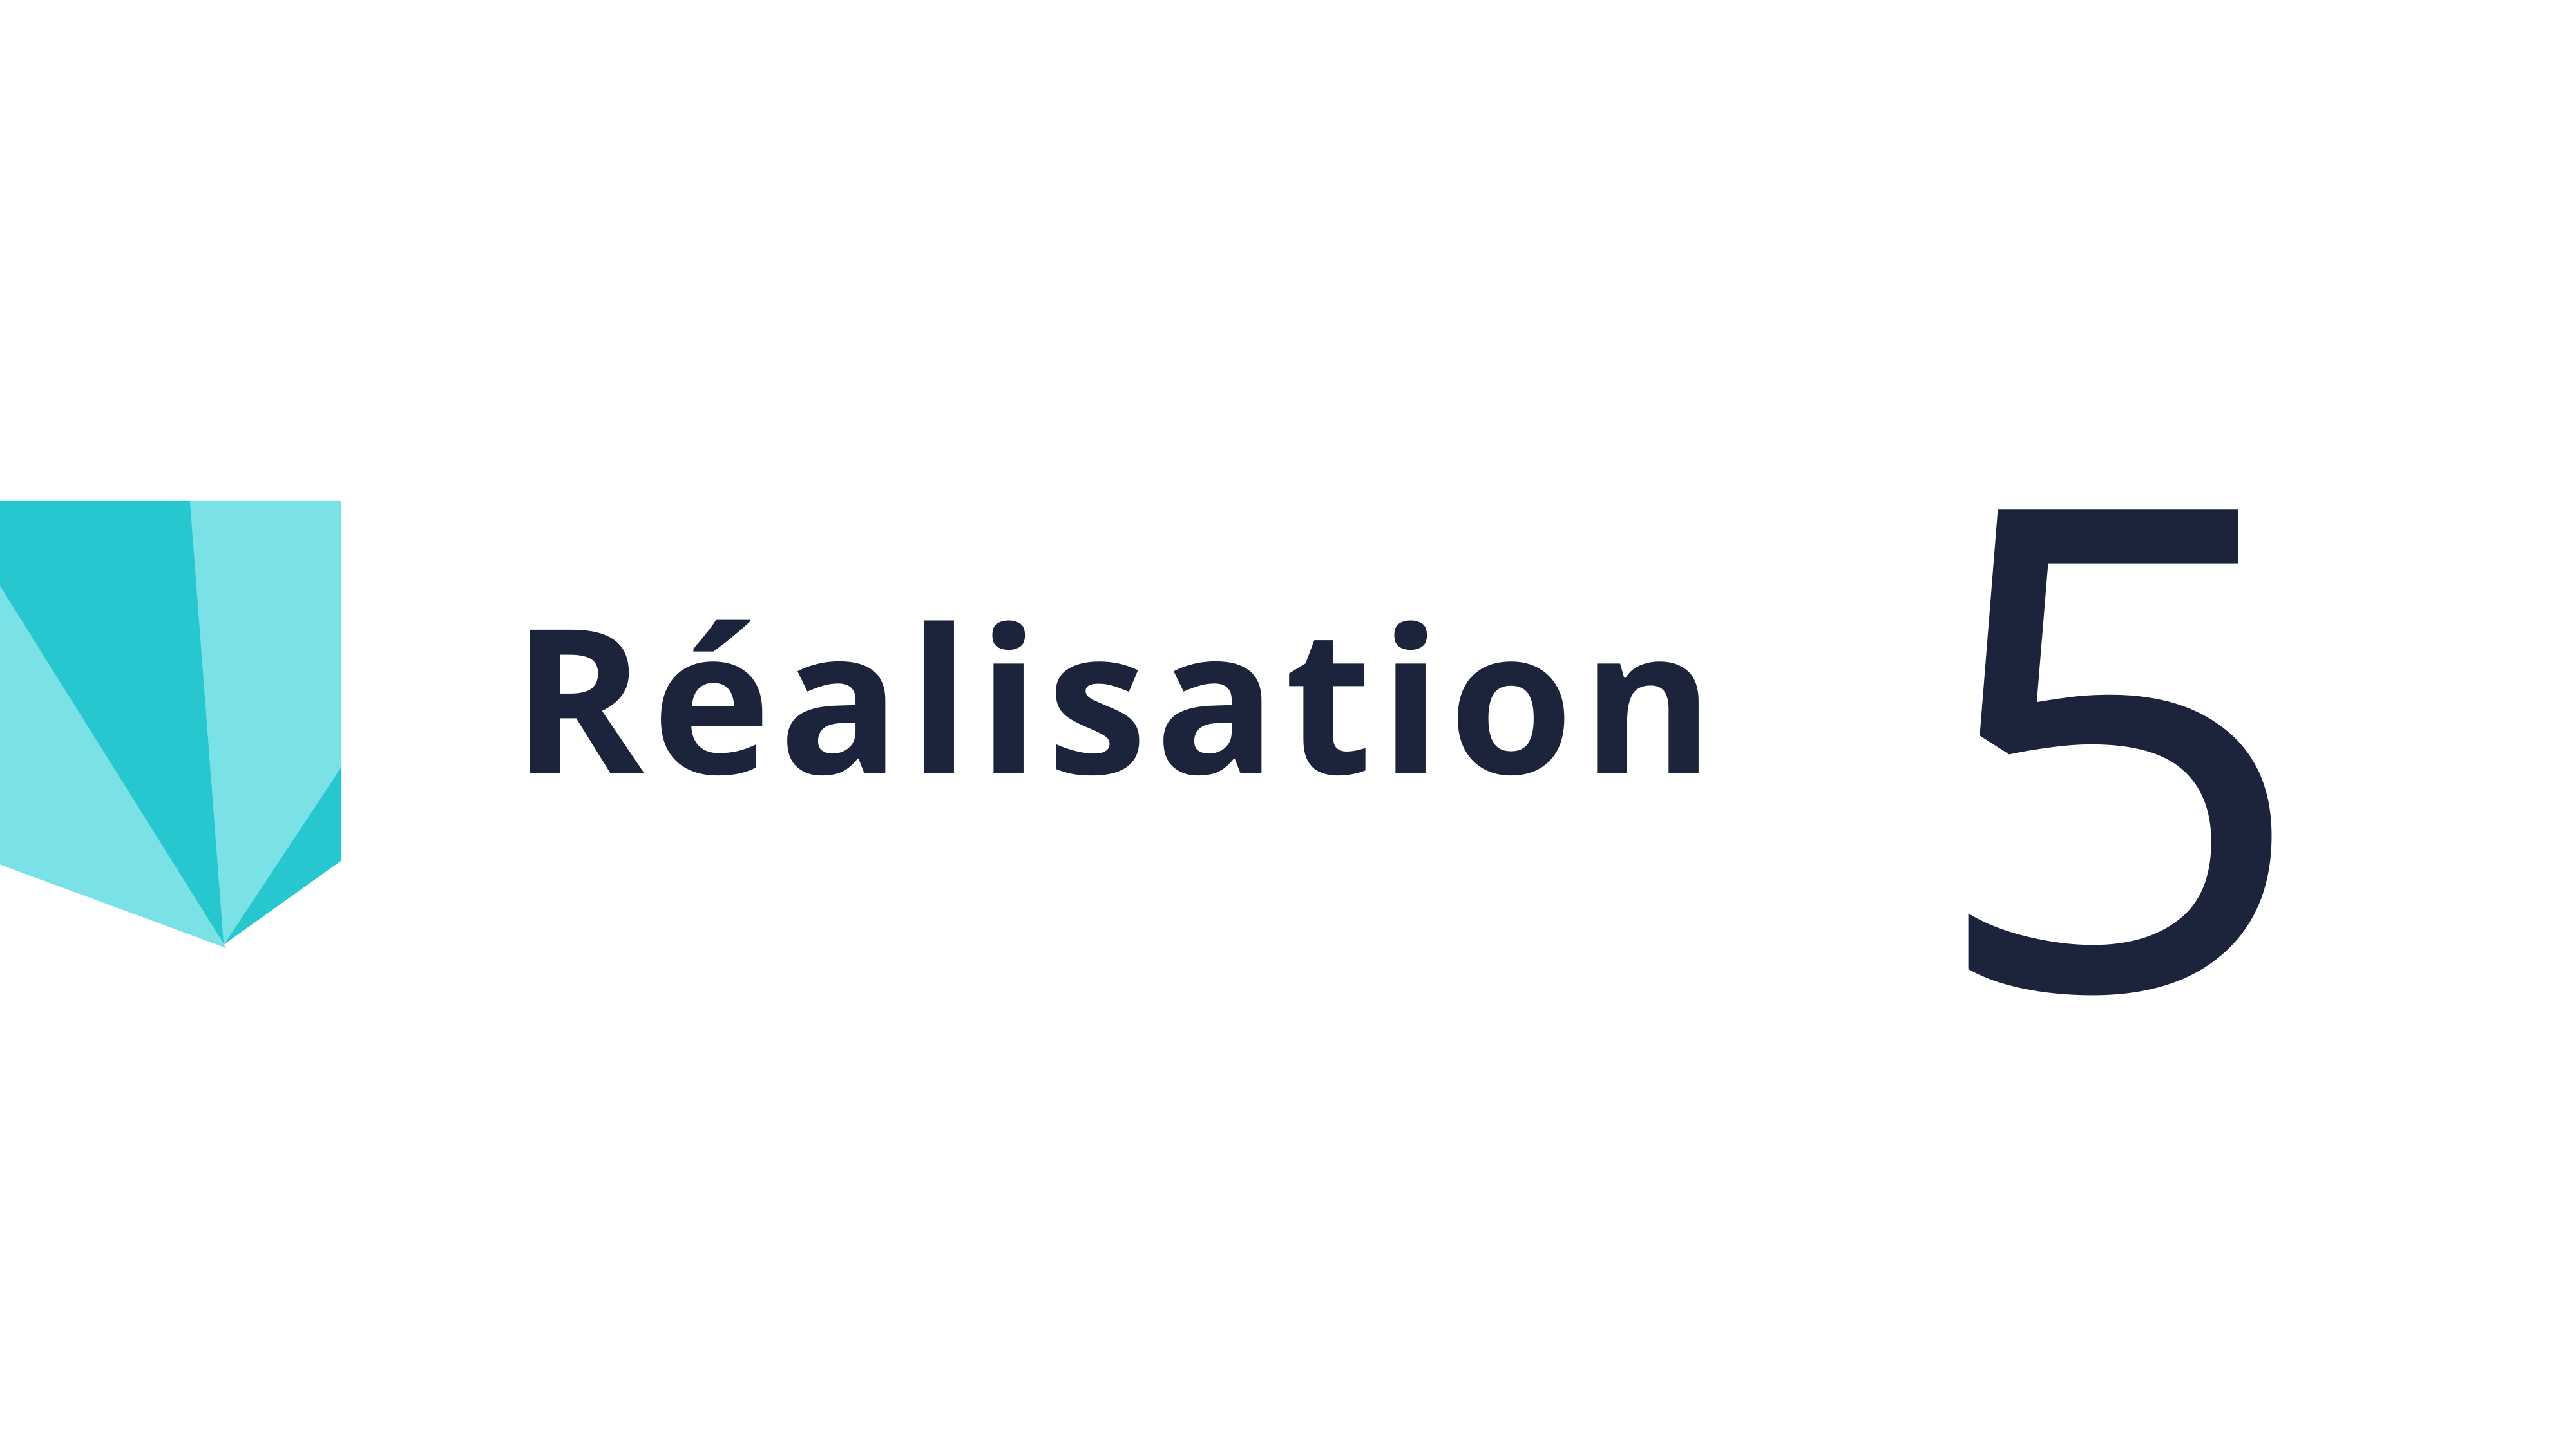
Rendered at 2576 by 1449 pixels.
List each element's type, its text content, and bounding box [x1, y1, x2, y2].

text_box 5 [1916, 313, 2280, 1128]
text_box Réalisation [502, 621, 1748, 819]
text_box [0, 500, 342, 949]
